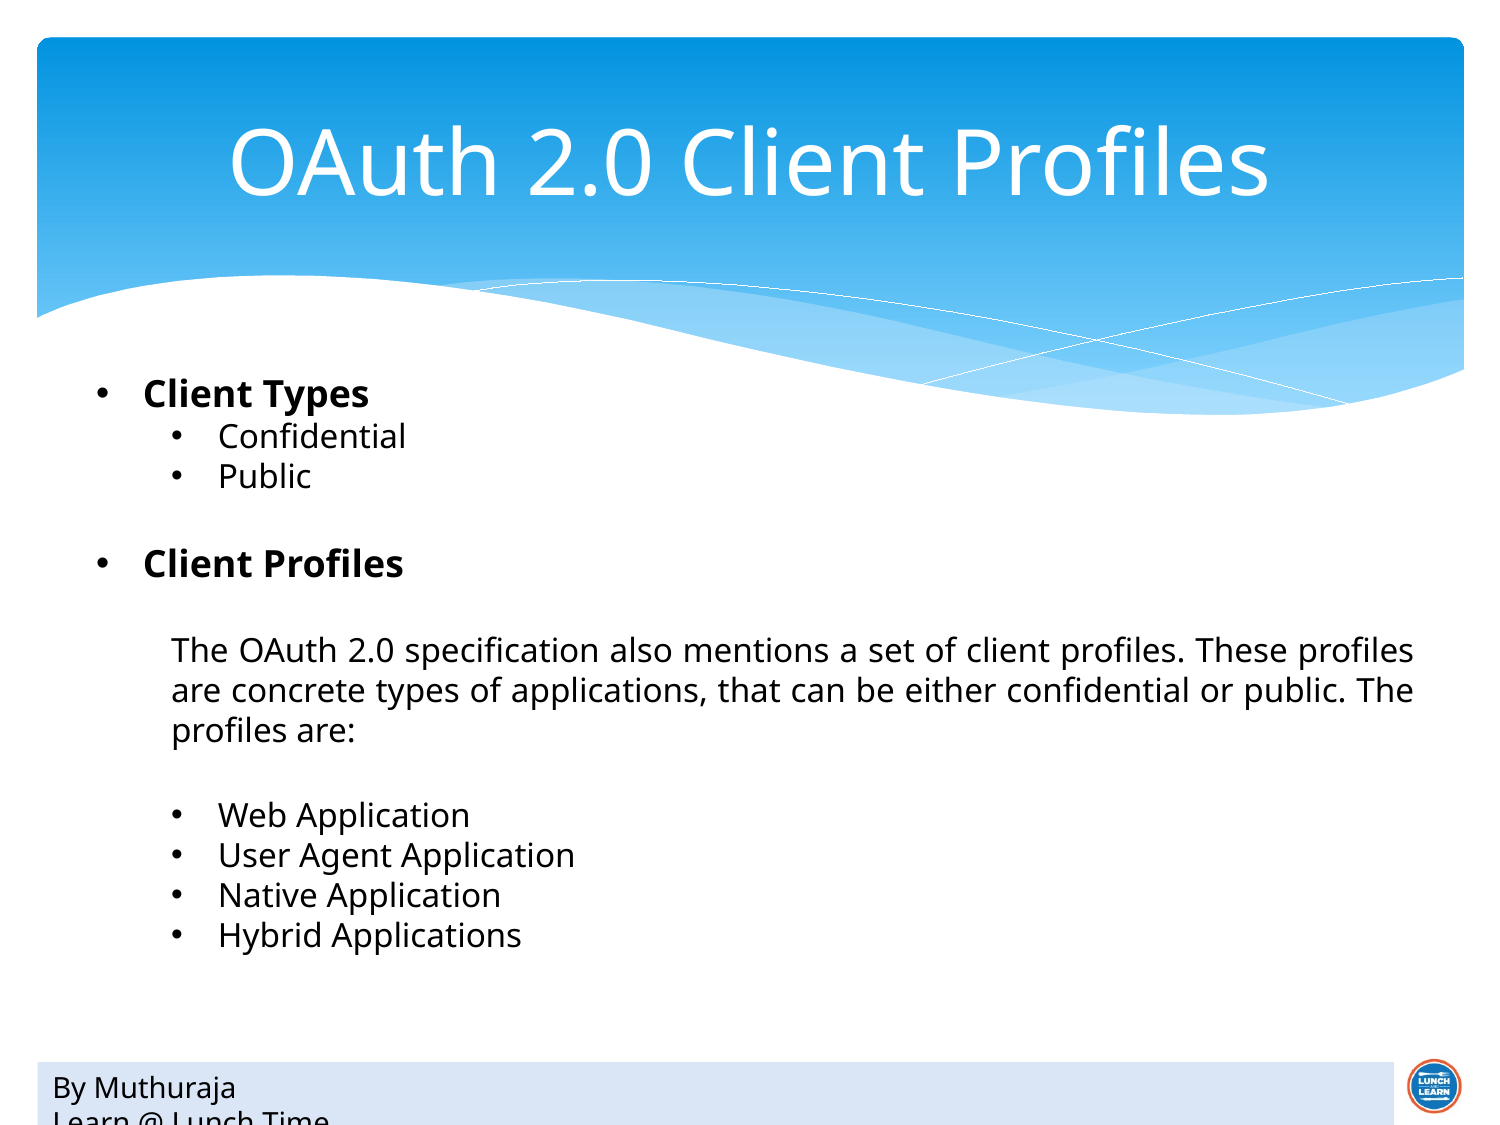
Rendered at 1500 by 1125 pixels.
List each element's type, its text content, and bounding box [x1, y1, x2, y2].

picture [1393, 1052, 1470, 1125]
title OAuth 2.0 Client Profiles [75, 55, 1425, 261]
text_box By Muthuraja Learn @ Lunch Time [37, 1062, 1388, 1125]
text_box Client Types Confidential Public Client Profiles The OAuth 2.0 specification also mentions a set of client profiles. These profiles are concrete types of applications, that can be either confidential or public. The profiles are: Web Application User Agent Application Native Application Hybrid Applications [81, 362, 1432, 1007]
